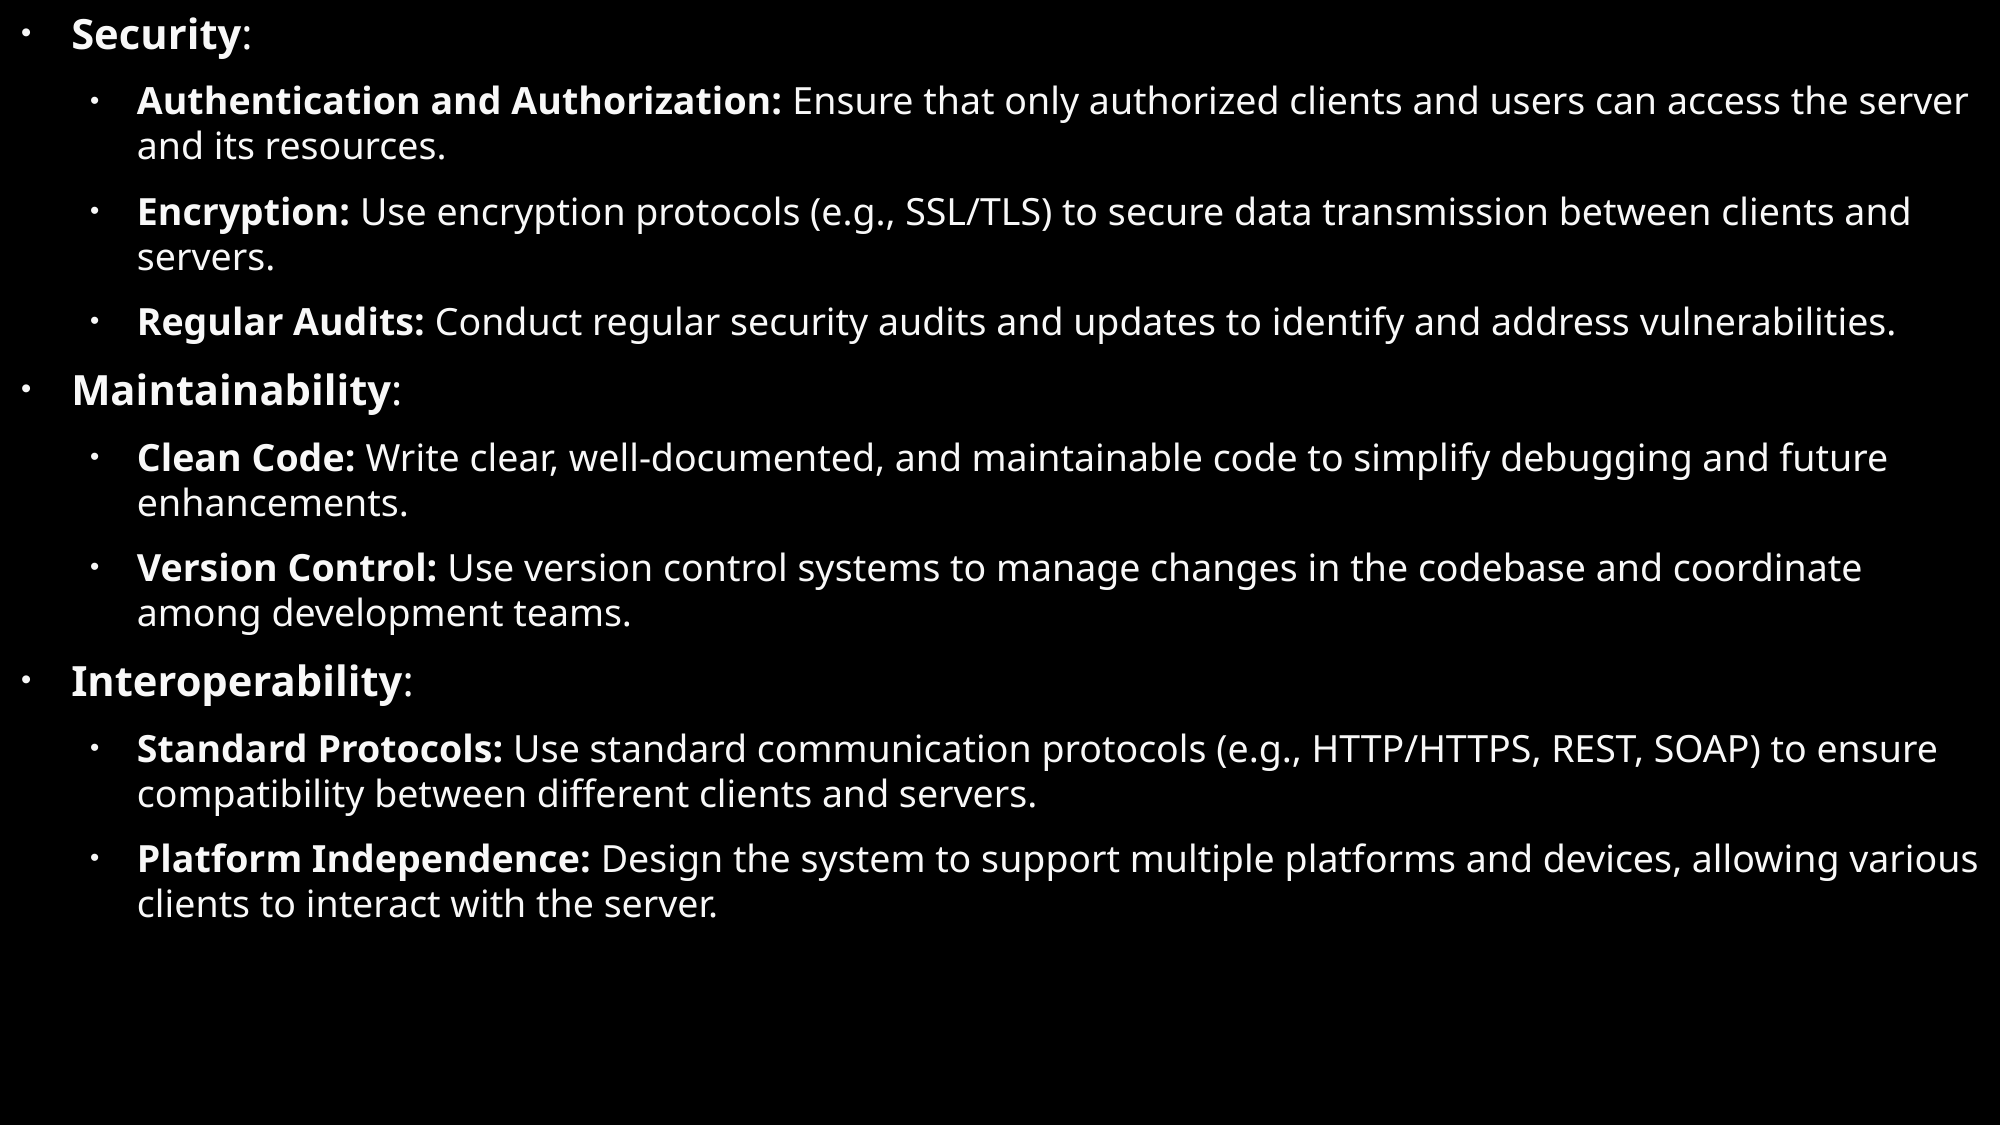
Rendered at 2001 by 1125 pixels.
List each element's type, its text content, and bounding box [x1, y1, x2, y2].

list Security: Authentication and Authorization: Ensure that only authorized clients and users can access the server and its resources. Encryption: Use encryption protocols (e.g., SSL/TLS) to secure data transmission between clients and servers. Regular Audits: Conduct regular security audits and updates to identify and address vulnerabilities. Maintainability: Clean Code: Write clear, well-documented, and maintainable code to simplify debugging and future enhancements. Version Control: Use version control systems to manage changes in the codebase and coordinate among development teams. Interoperability: Standard Protocols: Use standard communication protocols (e.g., HTTP/HTTPS, REST, SOAP) to ensure compatibility between different clients and servers. Platform Independence: Design the system to support multiple platforms and devices, allowing various clients to interact with the server. [0, 0, 2000, 1125]
